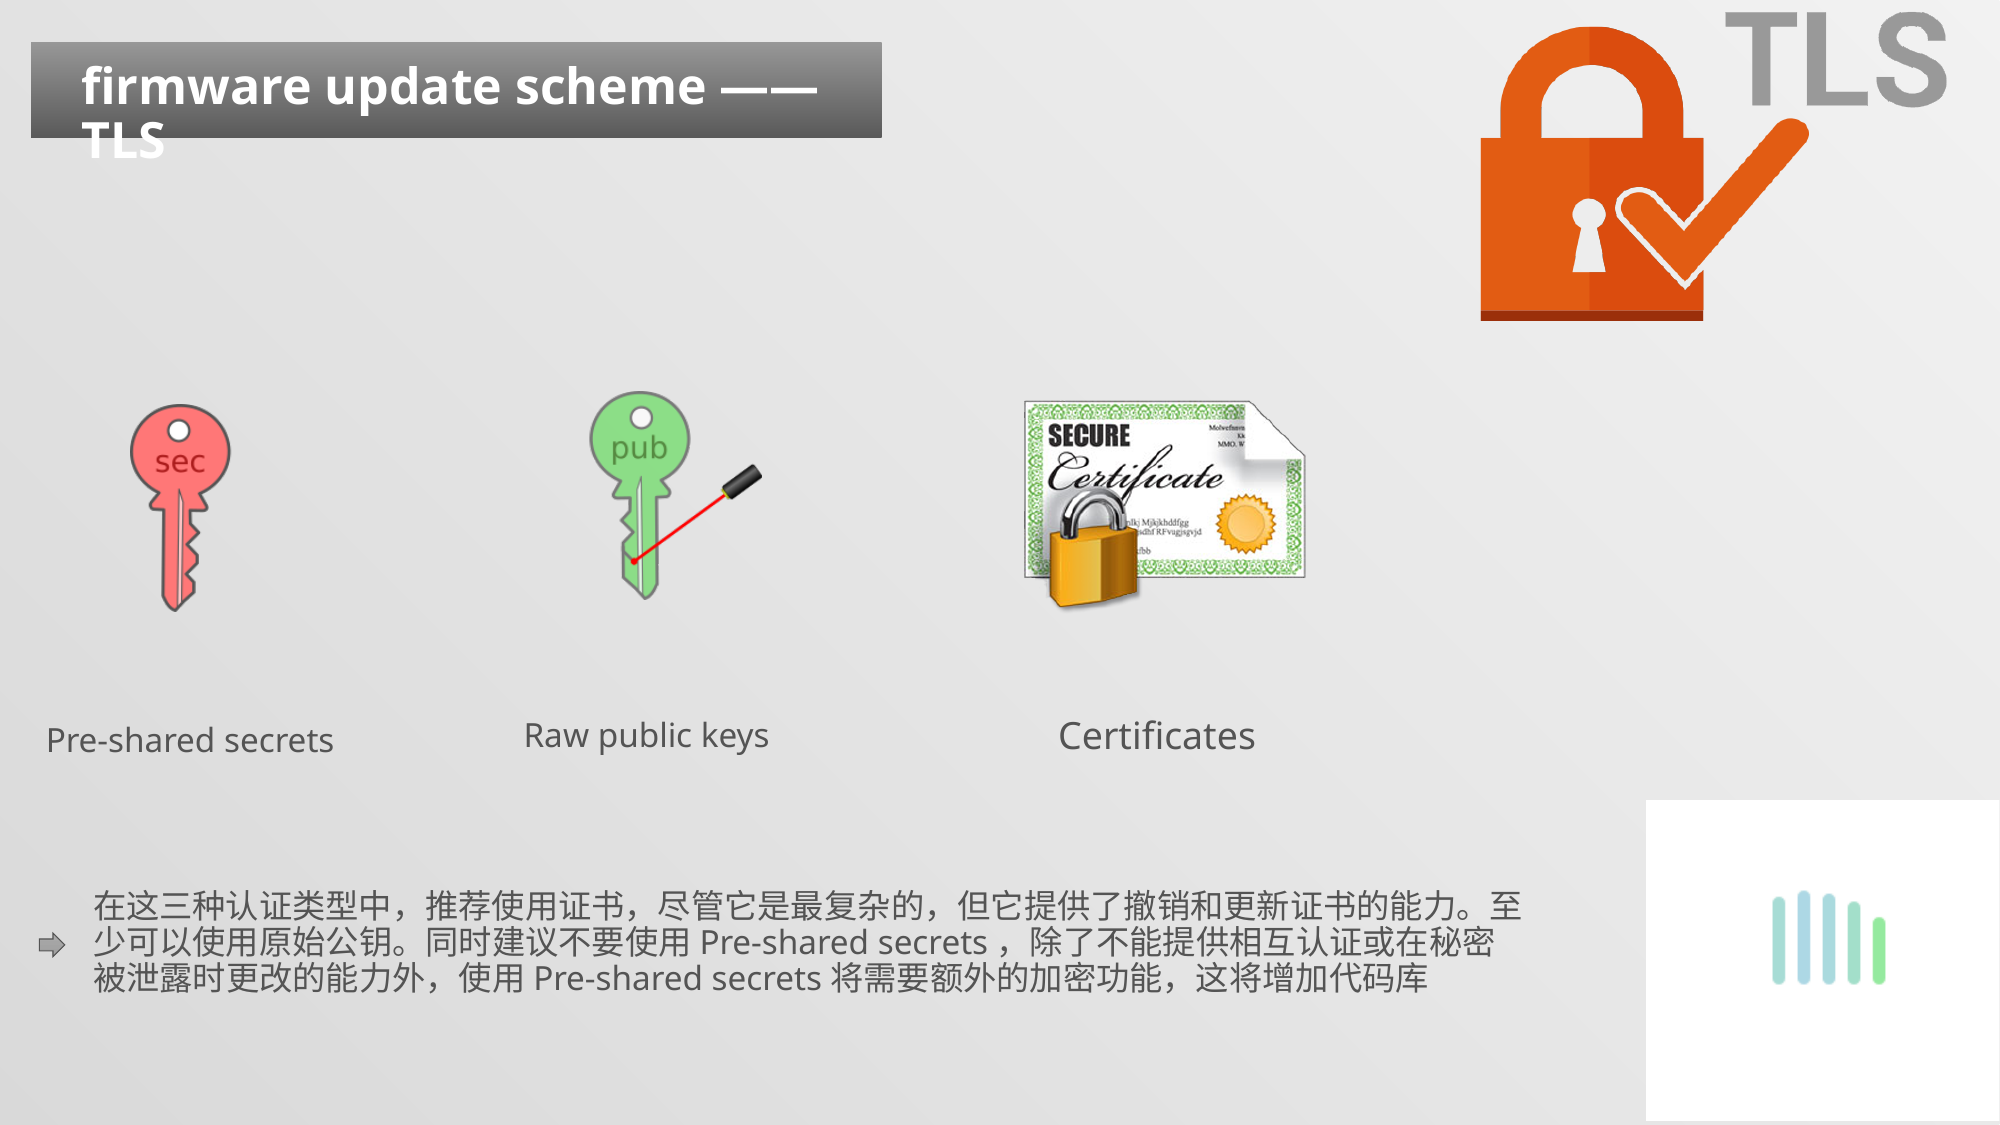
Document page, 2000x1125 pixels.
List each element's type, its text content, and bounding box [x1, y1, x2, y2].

text_box 在这三种认证类型中，推荐使用证书，尽管它是最复杂的，但它提供了撤销和更新证书的能力。至少可以使用原始公钥。同时建议不要使用Pre-shared secrets，除了不能提供相互认证或在秘密被泄露时更改的能力外，使用Pre-shared secrets将需要额外的加密功能，这将增加代码库 [78, 882, 1538, 1006]
text_box firmware update scheme —— TLS [66, 54, 870, 177]
text_box Pre-shared secrets [31, 715, 362, 767]
picture [125, 404, 232, 612]
picture [1023, 388, 1306, 623]
picture [1460, 0, 1983, 348]
text_box Certificates [1043, 704, 2000, 765]
text_box [31, 42, 882, 138]
picture [1646, 800, 2000, 1121]
picture [586, 391, 762, 600]
text_box Raw public keys [508, 711, 840, 762]
text_box [38, 931, 66, 958]
